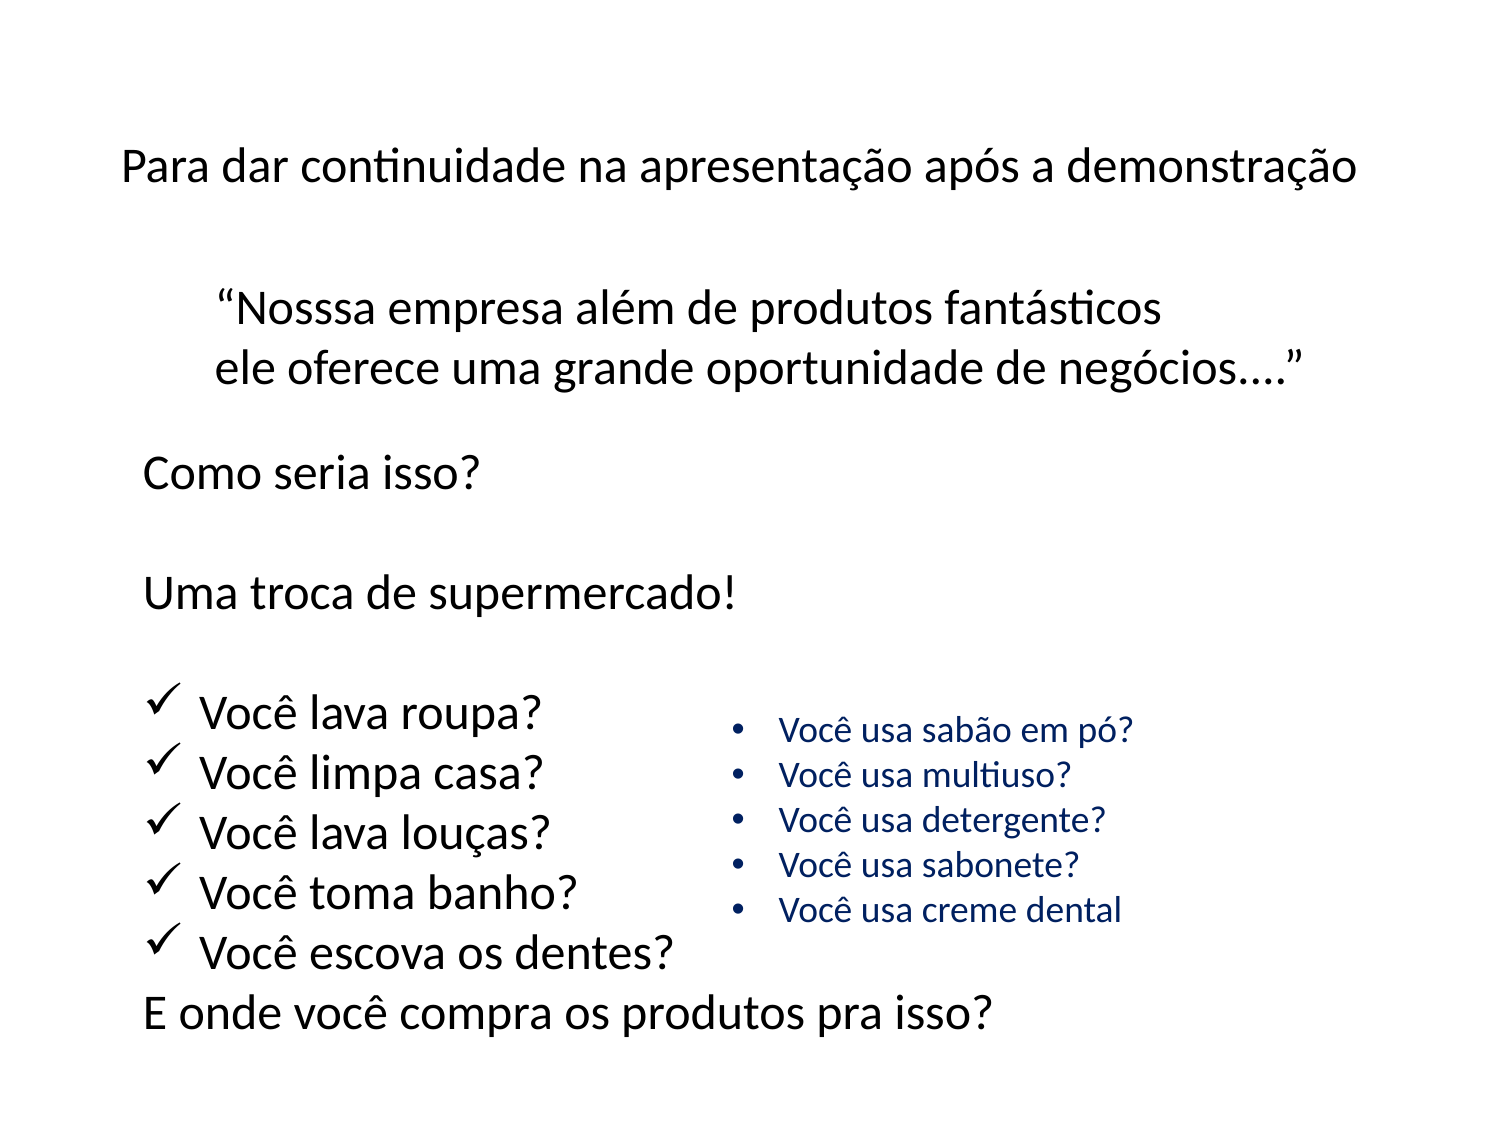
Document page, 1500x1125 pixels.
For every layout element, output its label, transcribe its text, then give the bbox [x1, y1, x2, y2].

text_box Como seria isso? Uma troca de supermercado! Você lava roupa? Você limpa casa? Você lava louças? Você toma banho? Você escova os dentes? E onde você compra os produtos pra isso? [128, 432, 1010, 1048]
text_box Para dar continuidade na apresentação após a demonstração [106, 125, 1373, 201]
text_box “Nosssa empresa além de produtos fantásticos ele oferece uma grande oportunidade de negócios....” [199, 267, 1321, 402]
text_box Você usa sabão em pó? Você usa multiuso? Você usa detergente? Você usa sabonete? Você usa creme dental [716, 698, 1151, 938]
